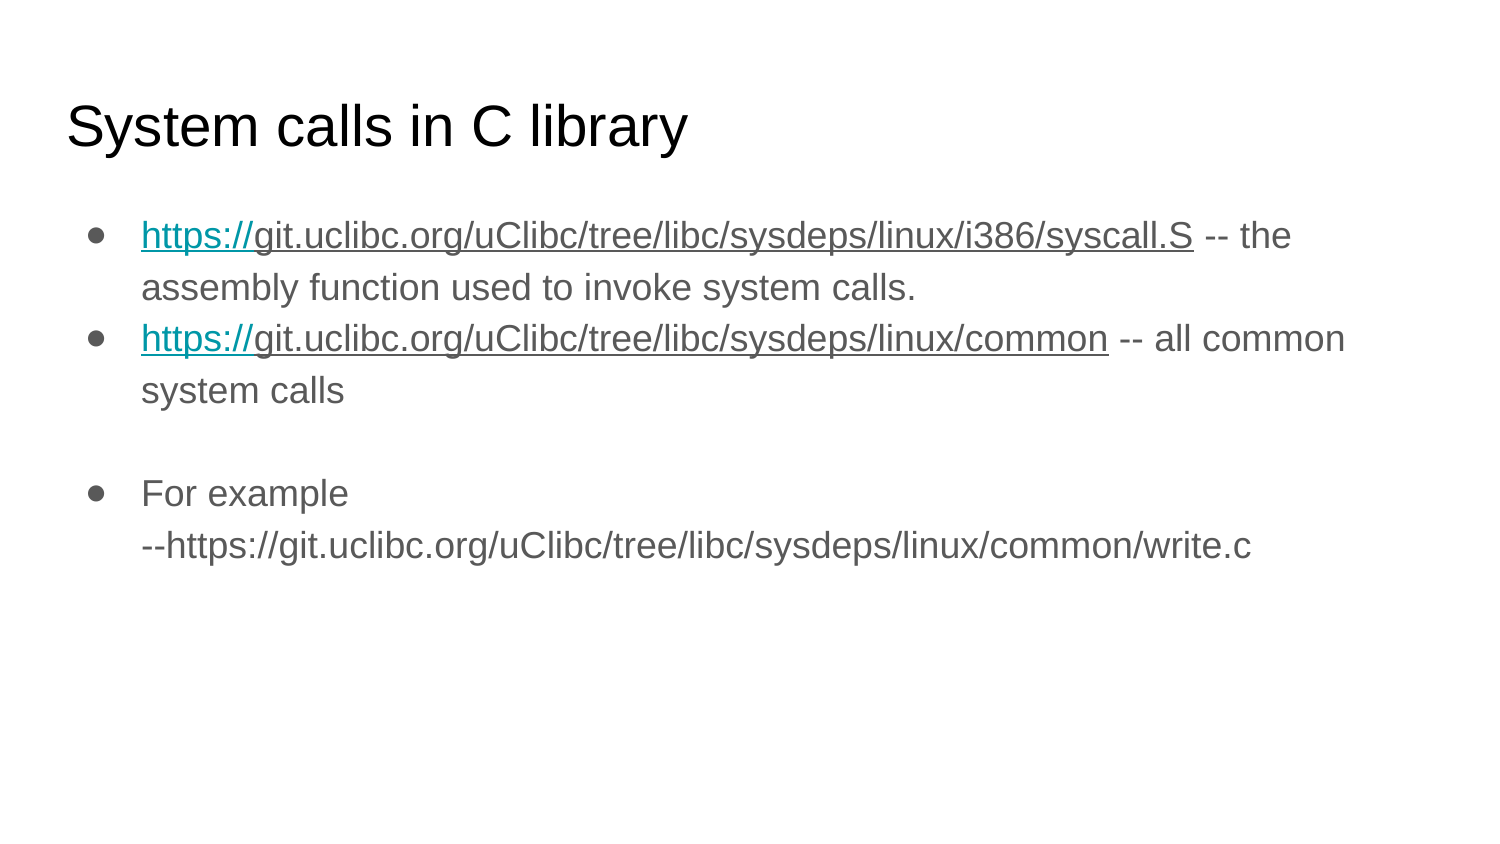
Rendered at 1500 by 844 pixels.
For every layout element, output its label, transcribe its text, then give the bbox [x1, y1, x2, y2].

list https://git.uclibc.org/uClibc/tree/libc/sysdeps/linux/i386/syscall.S -- the assembly function used to invoke system calls. https://git.uclibc.org/uClibc/tree/libc/sysdeps/linux/common -- all common system calls For example --https://git.uclibc.org/uClibc/tree/libc/sysdeps/linux/common/write.c [51, 189, 1449, 750]
title System calls in C library [51, 72, 1449, 167]
